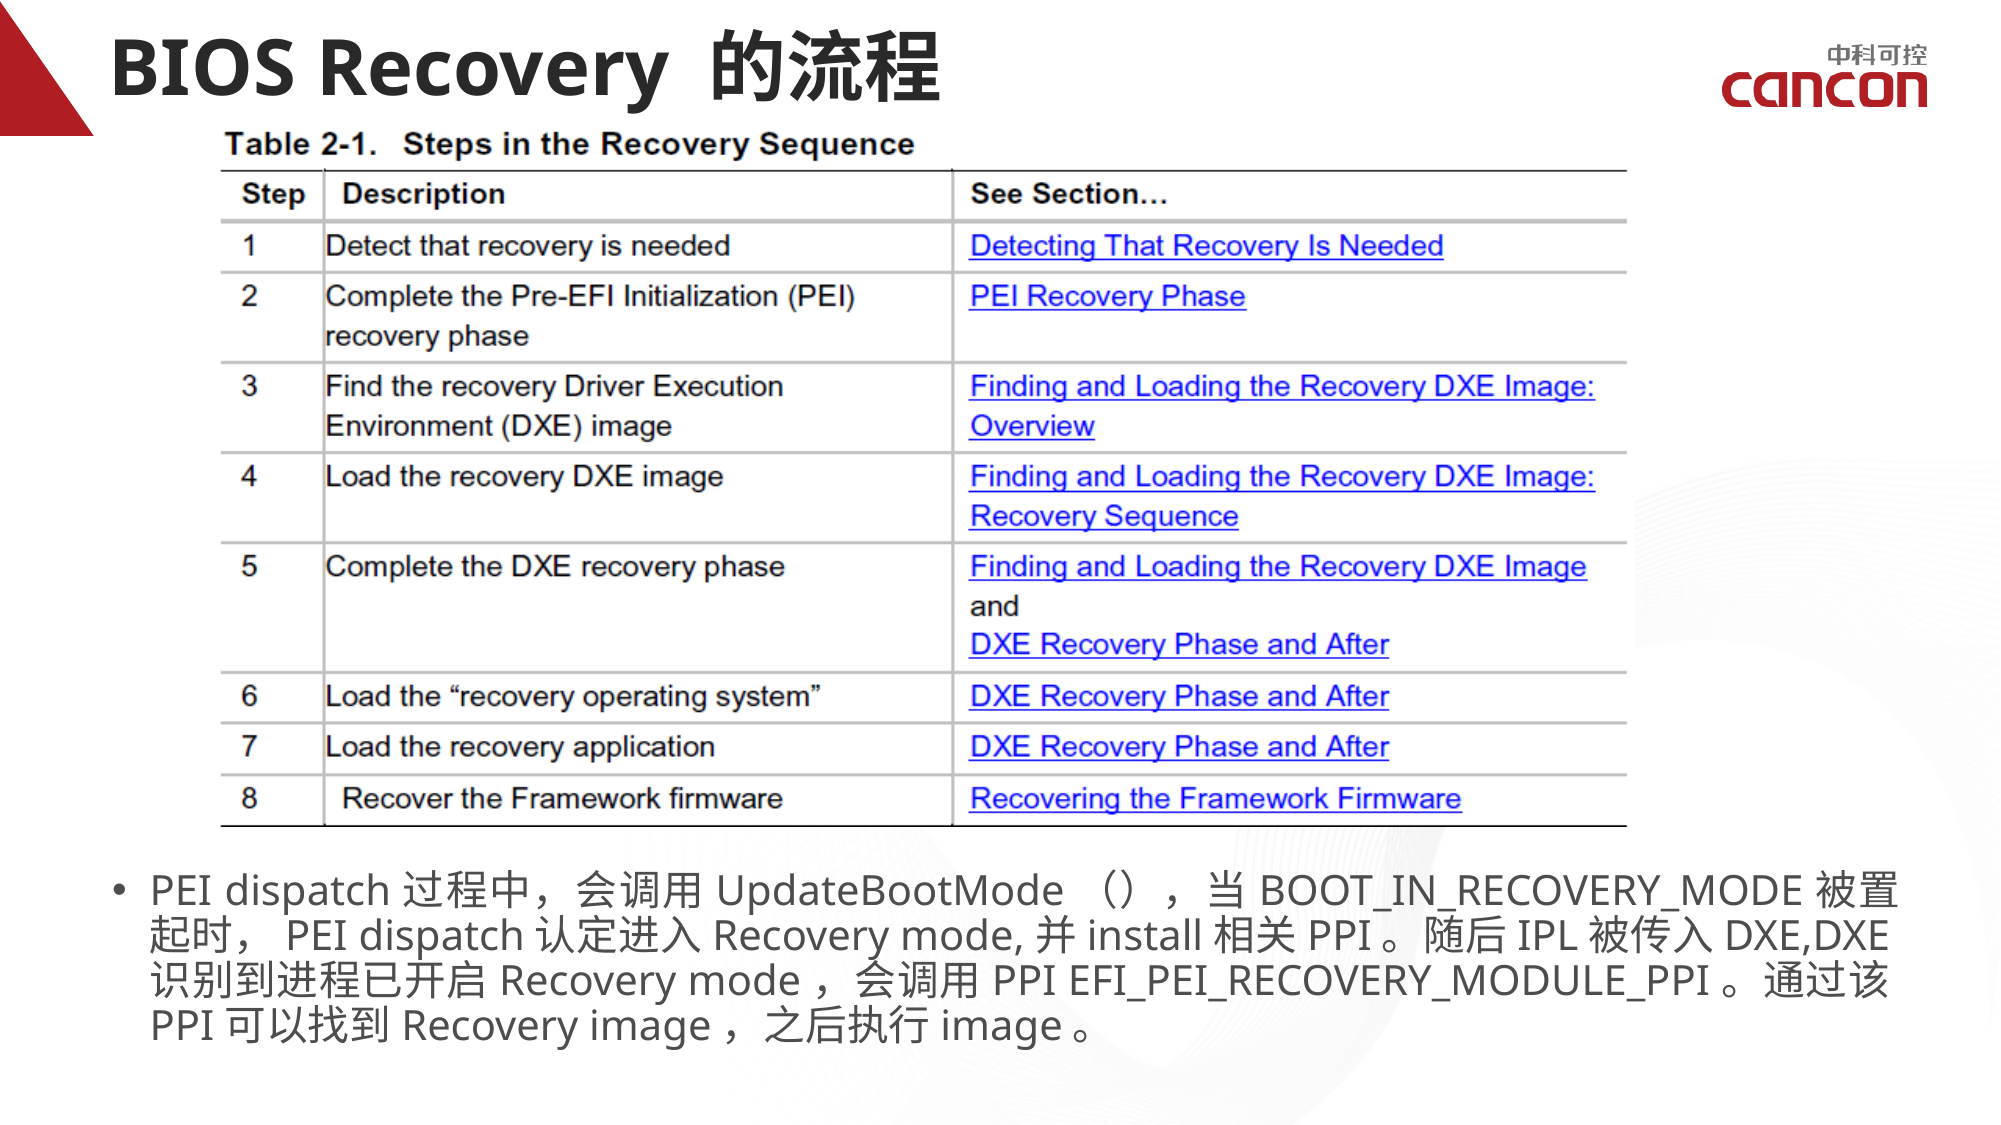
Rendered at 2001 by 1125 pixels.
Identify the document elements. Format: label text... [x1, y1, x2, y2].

text_box PEI dispatch过程中，会调用UpdateBootMode（），当BOOT_IN_RECOVERY_MODE被置起时，PEI dispatch认定进入Recovery mode,并install相关PPI。随后IPL被传入DXE,DXE识别到进程已开启Recovery mode，会调用PPI EFI_PEI_RECOVERY_MODULE_PPI。通过该PPI可以找到Recovery image，之后执行image。 [97, 861, 1915, 1057]
picture [0, 0, 2000, 1125]
title BIOS Recovery 的流程 [97, 17, 1706, 124]
